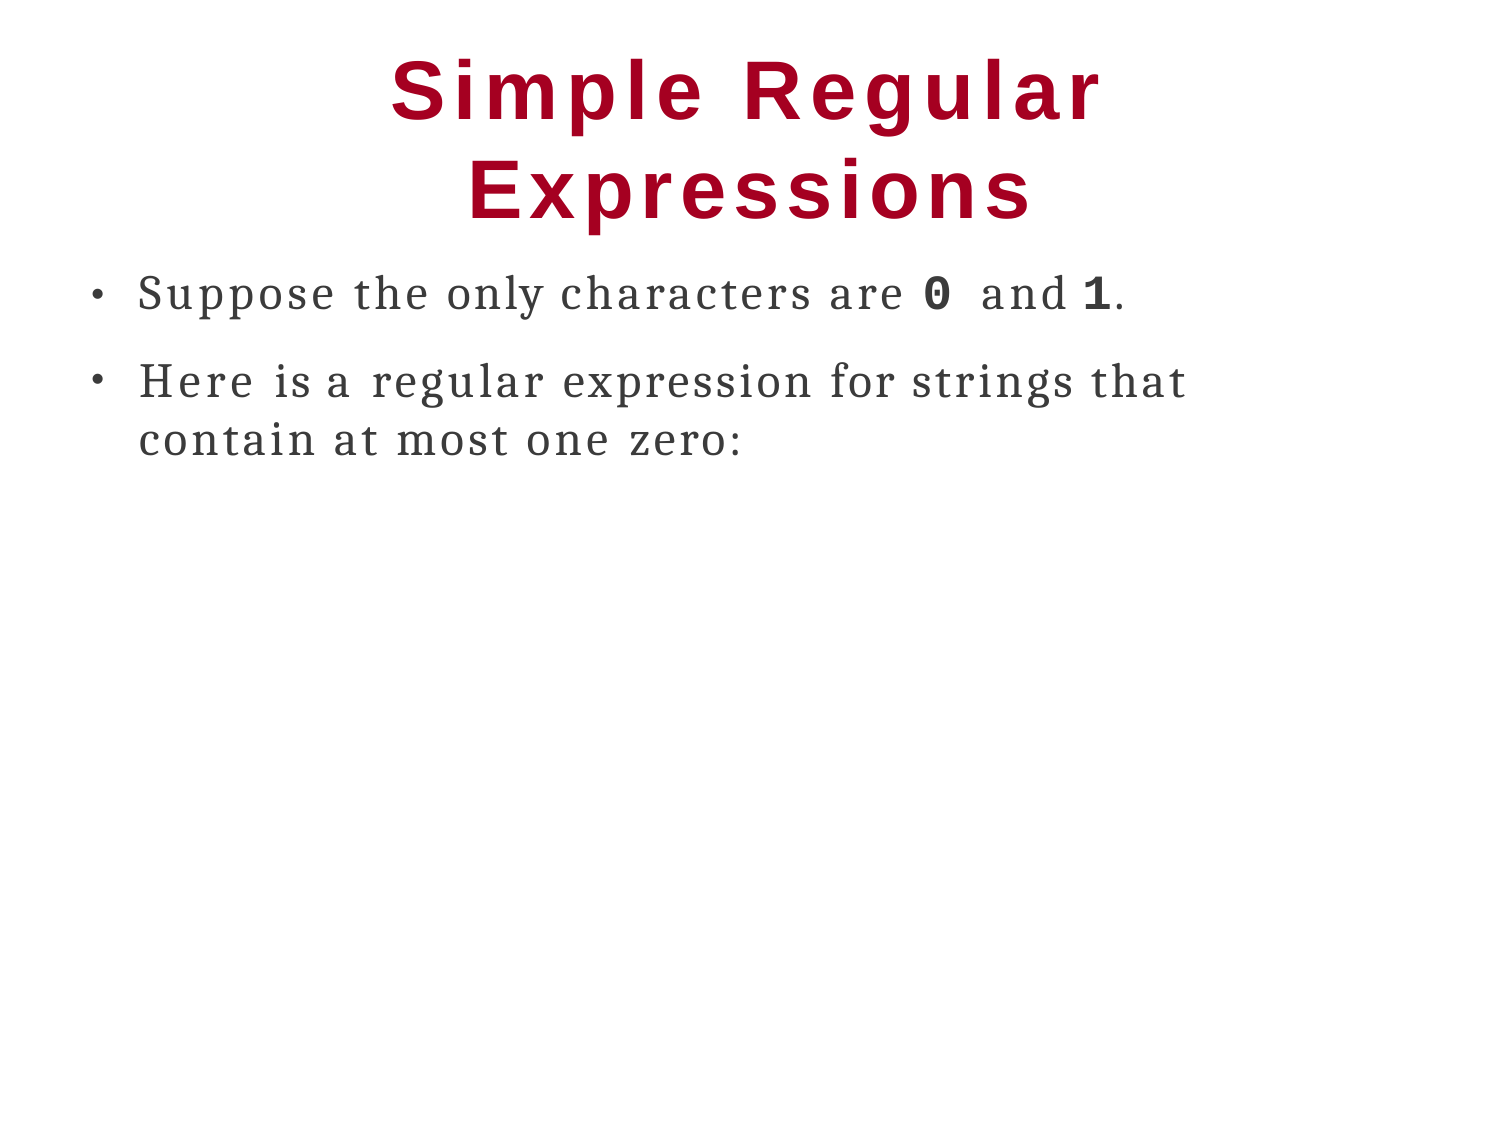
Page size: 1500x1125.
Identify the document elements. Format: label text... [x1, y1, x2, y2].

text_box ● [89, 276, 111, 305]
title Simple Regular Expressions [154, 34, 1343, 236]
text_box ● [89, 361, 111, 391]
text_box Suppose the only characters are 0 and 1. Here is a regular expression for strings that contain at most one zero: [137, 229, 1241, 465]
